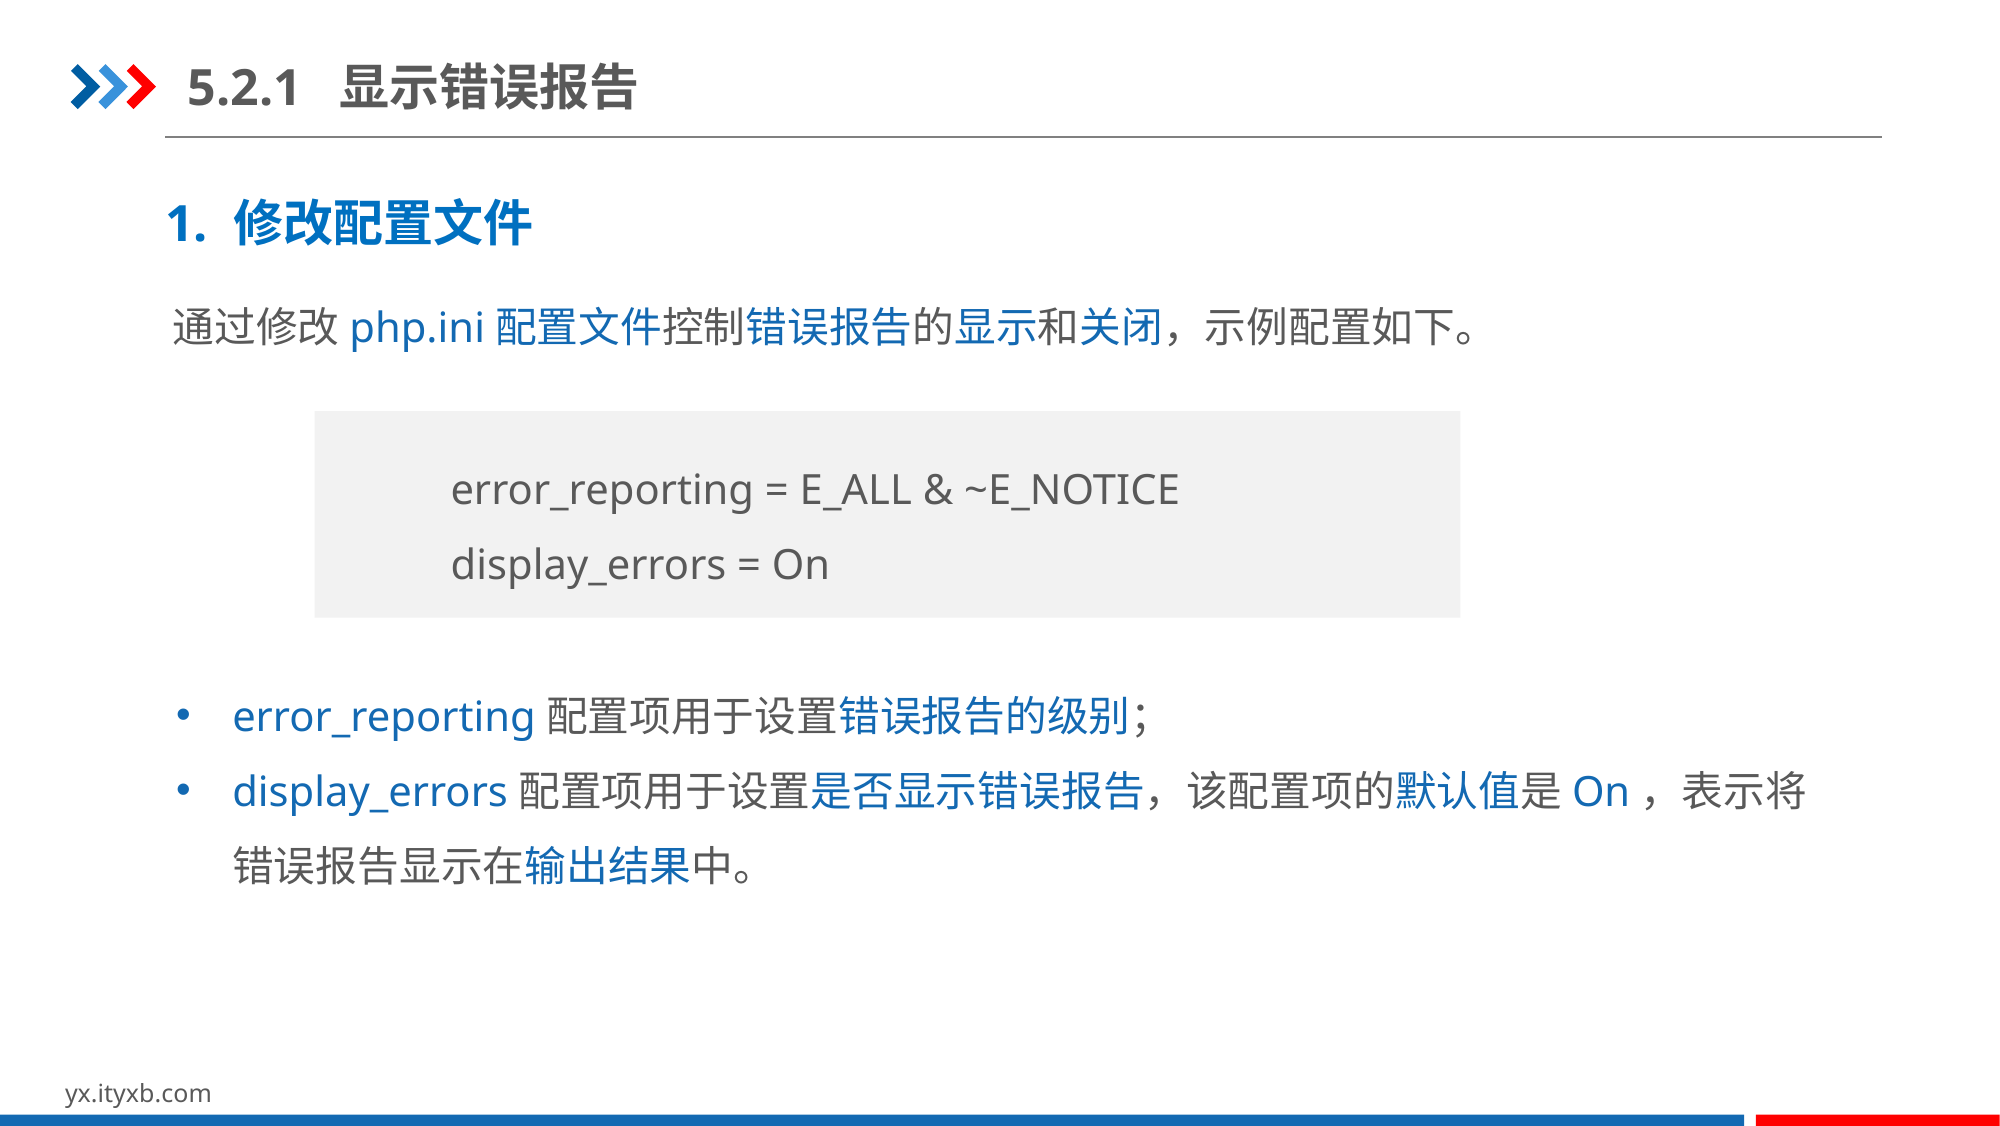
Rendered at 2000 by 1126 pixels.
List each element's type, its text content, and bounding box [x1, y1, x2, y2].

text_box 通过修改php.ini配置文件控制错误报告的显示和关闭，示例配置如下。 [113, 292, 1815, 358]
text_box 5.2.1 显示错误报告 [187, 43, 827, 127]
text_box error_reporting = E_ALL & ~E_NOTICE display_errors = On [435, 431, 1196, 596]
text_box error_reporting配置项用于设置错误报告的级别； display_errors配置项用于设置是否显示错误报告，该配置项的默认值是On，表示将错误报告显示在输出结果中。 [161, 657, 1827, 897]
text_box [314, 411, 1461, 618]
text_box 1. 修改配置文件 [150, 184, 918, 259]
